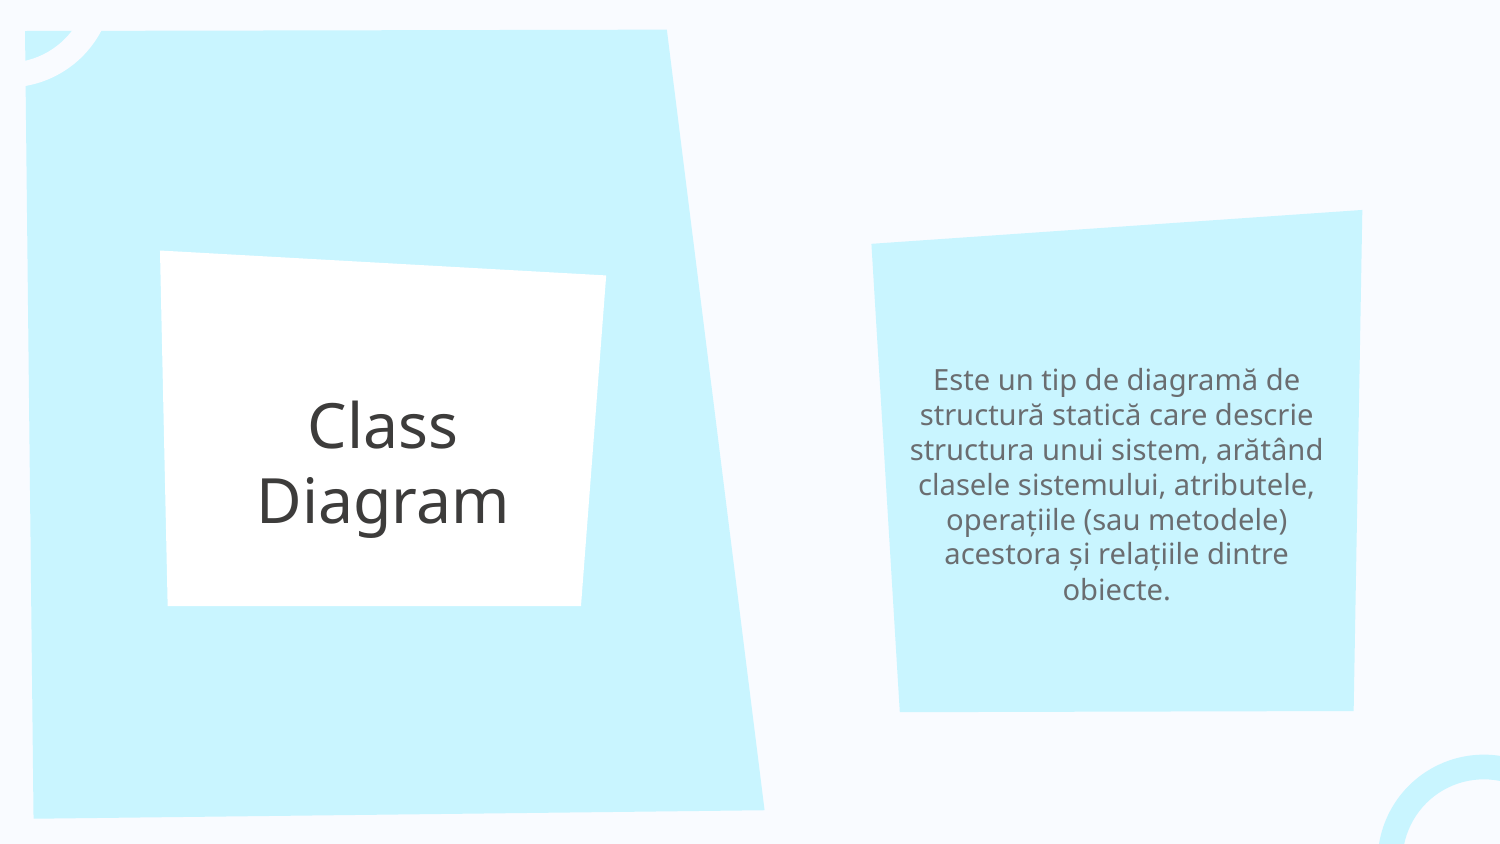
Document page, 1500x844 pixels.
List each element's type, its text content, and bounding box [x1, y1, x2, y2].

subtitle Este un tip de diagramă de structură statică care descrie structura unui sistem, arătând clasele sistemului, atributele, operațiile (sau metodele) acestora și relațiile dintre obiecte. [893, 373, 1340, 594]
text_box [159, 250, 607, 607]
text_box [871, 209, 1363, 713]
title Class Diagram [177, 414, 590, 508]
